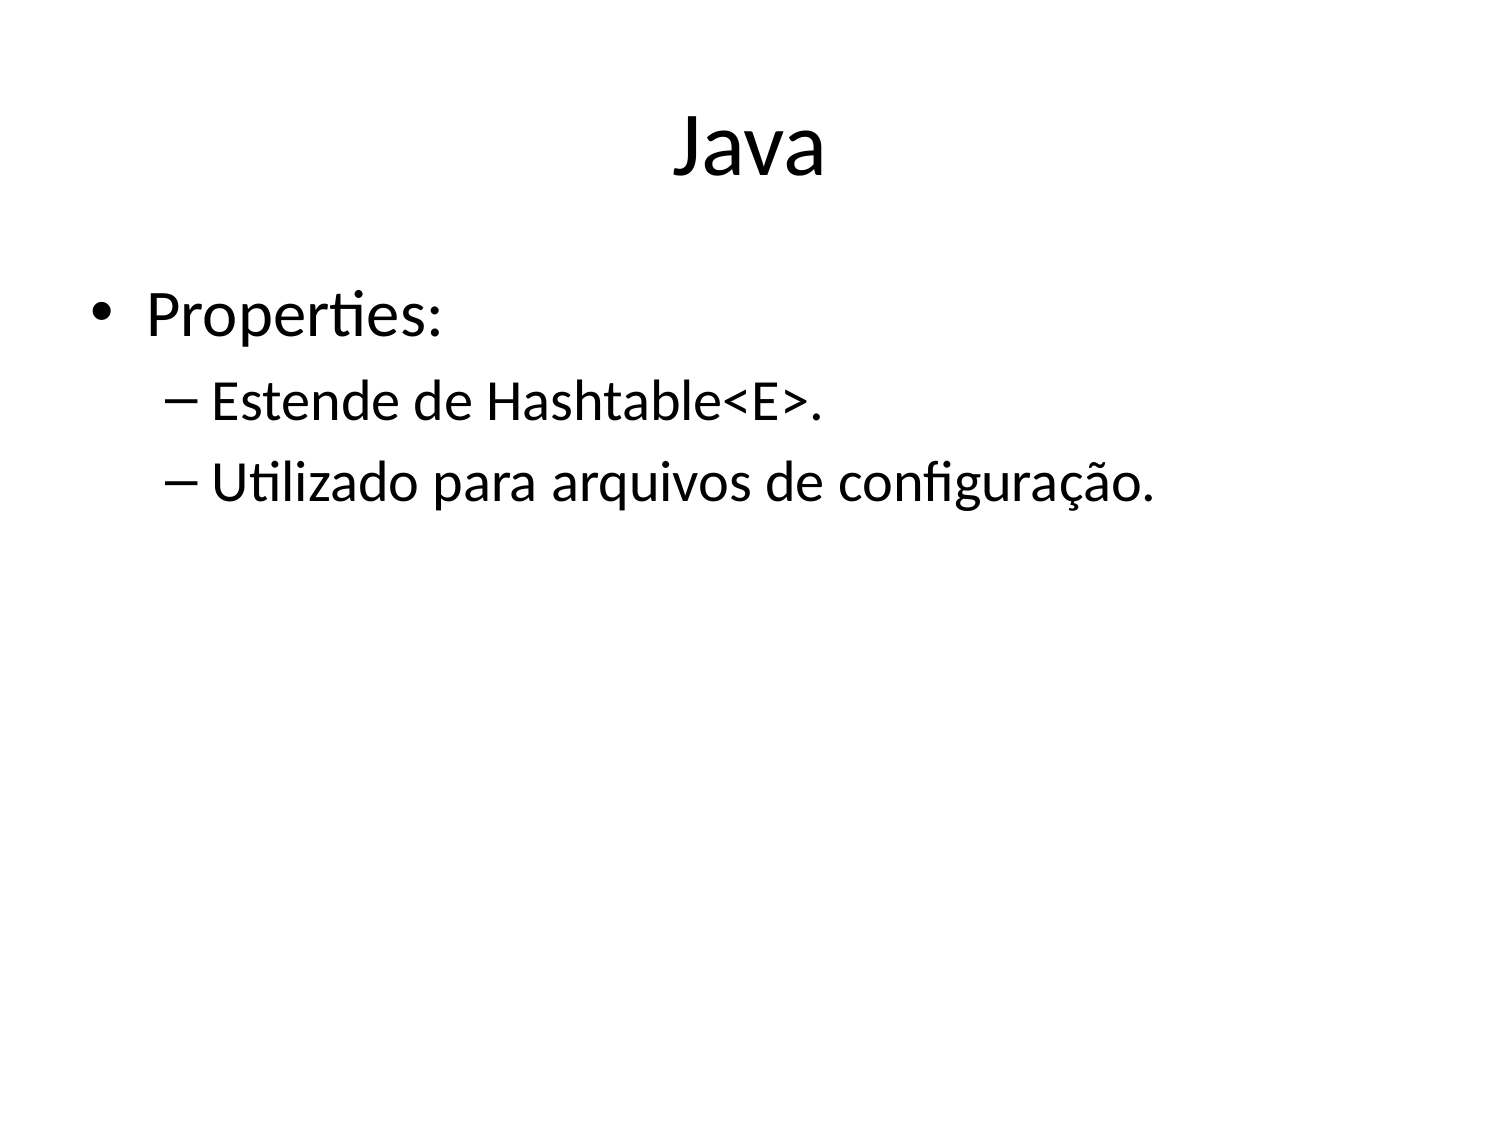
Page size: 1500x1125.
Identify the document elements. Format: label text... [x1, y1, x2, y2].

list Properties: Estende de Hashtable<E>. Utilizado para arquivos de configuração. [75, 262, 1425, 1005]
title Java [75, 45, 1425, 233]
